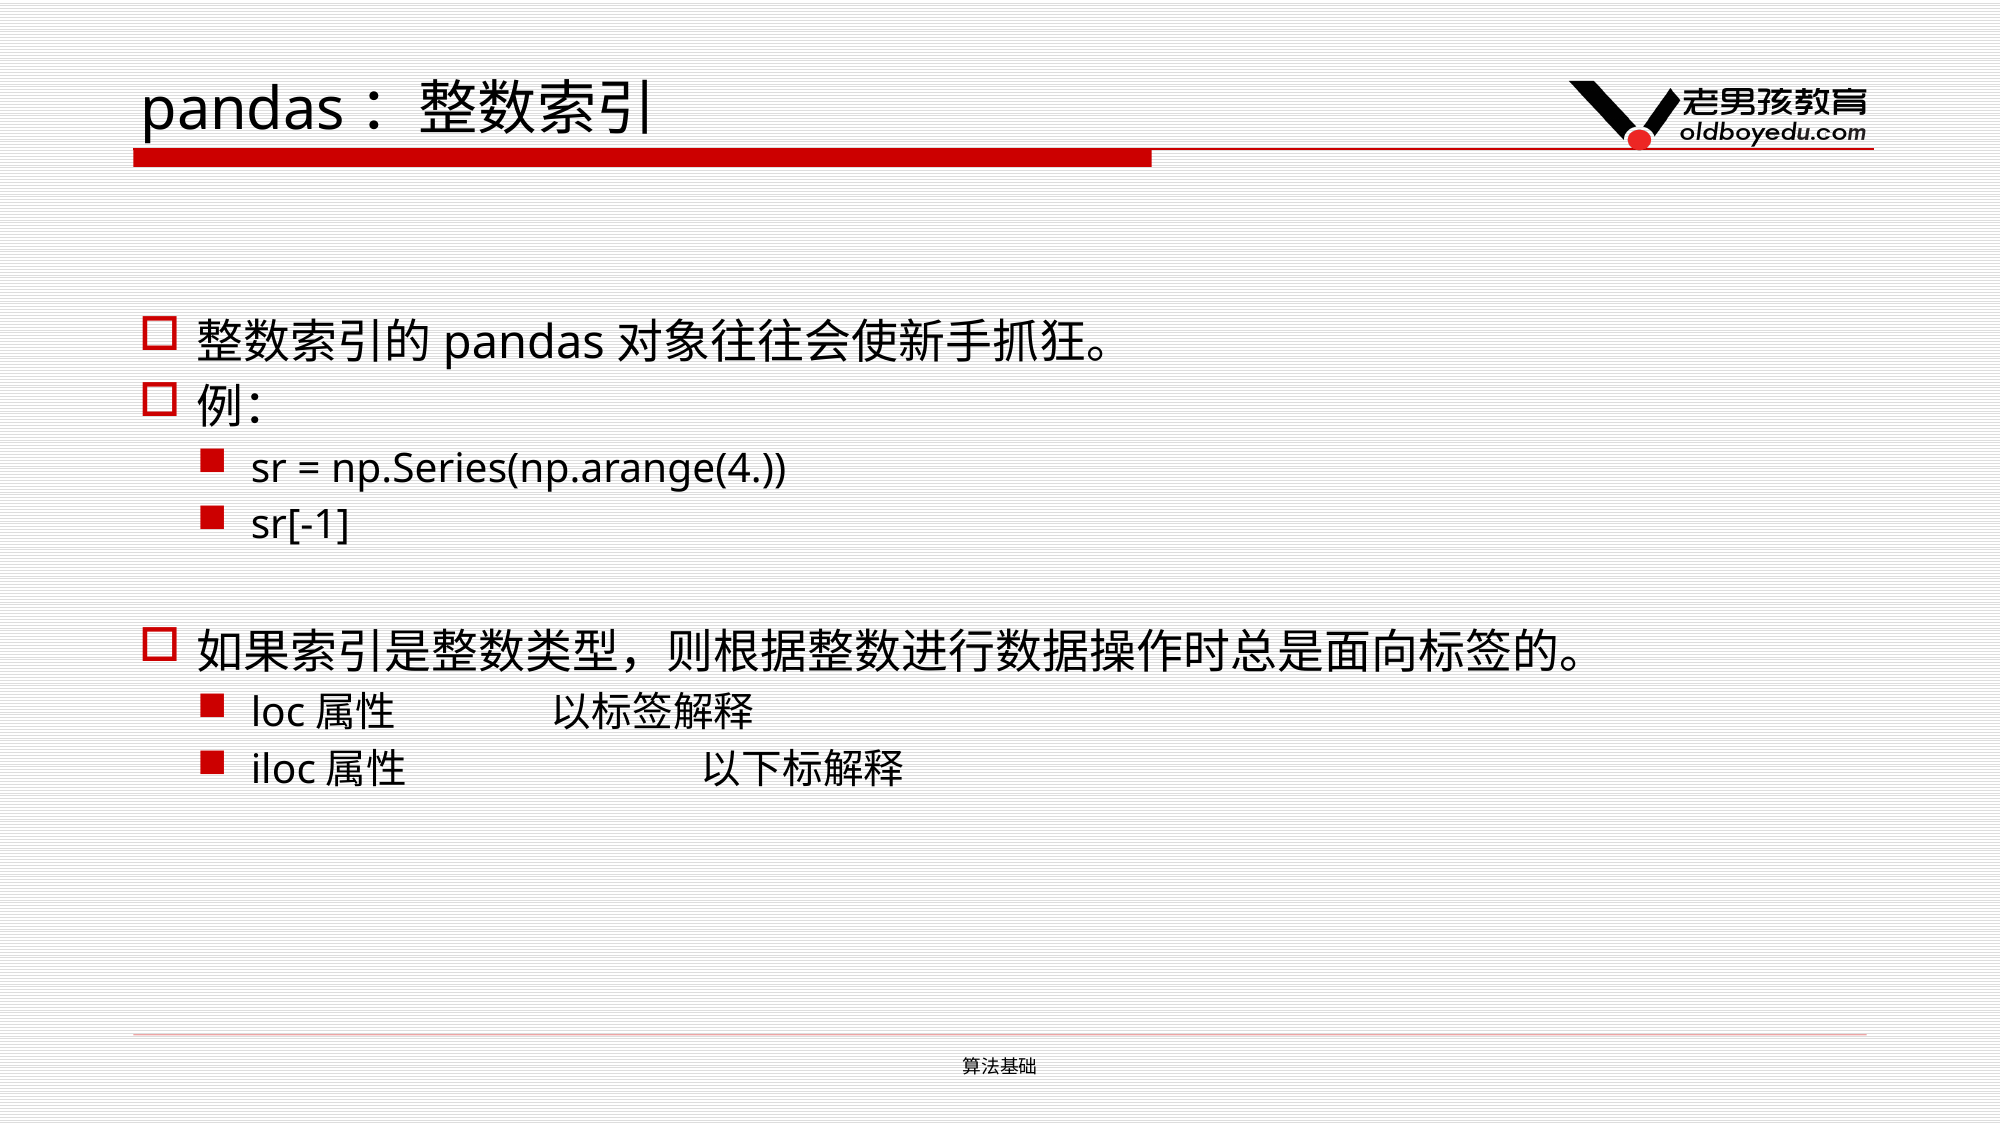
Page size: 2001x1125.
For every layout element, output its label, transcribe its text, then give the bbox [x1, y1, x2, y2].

footer 算法基础 [683, 1046, 1317, 1103]
slide_number [1433, 1058, 1867, 1103]
list 整数索引的pandas对象往往会使新手抓狂。 例： sr = np.Series(np.arange(4.)) sr[-1] 如果索引是整数类型，则根据整数进行数据操作时总是面向标签的。 loc属性 以标签解释 iloc属性 以下标解释 [123, 172, 1874, 988]
slide_number [133, 1046, 567, 1103]
title pandas：整数索引 [125, 50, 1876, 149]
